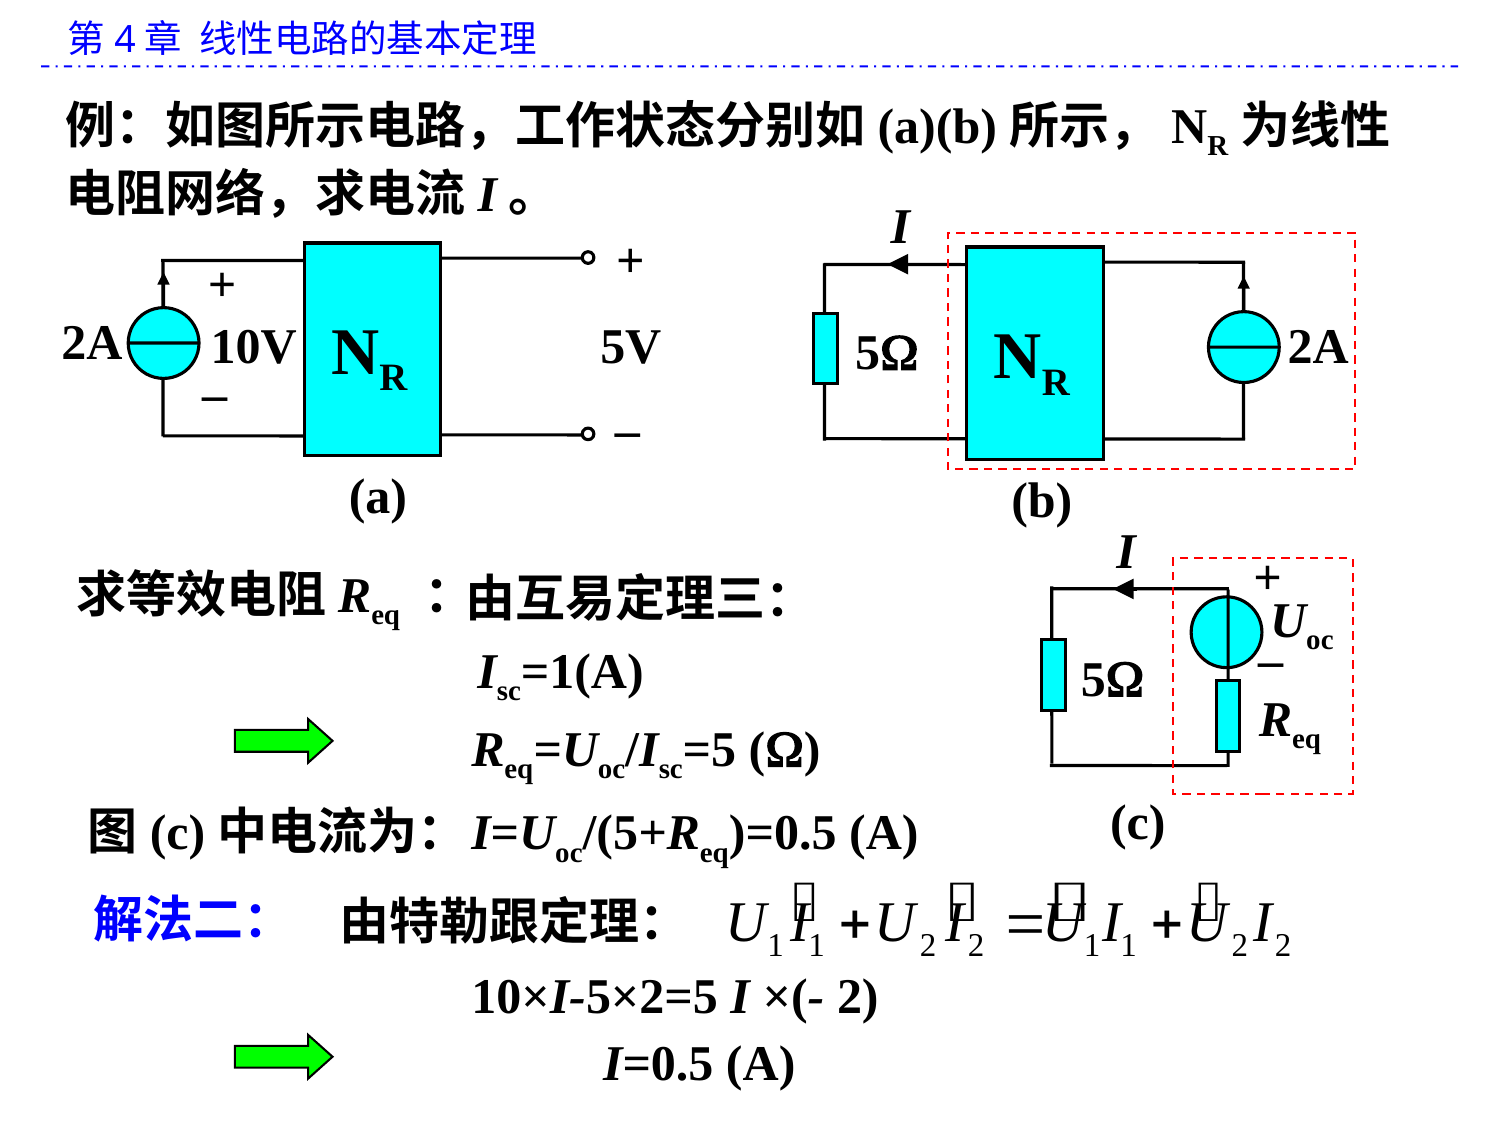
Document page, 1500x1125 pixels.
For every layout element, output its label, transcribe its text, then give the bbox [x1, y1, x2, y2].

text_box [234, 718, 333, 763]
text_box 10×I-5×2=5 I ×(- 2) [456, 955, 1236, 1031]
text_box Req=Uoc/Isc=5 () [456, 708, 930, 792]
text_box Isc=1(A) [462, 630, 768, 708]
text_box 由特勒跟定理： [324, 882, 717, 958]
text_box I=0.5 (A) [588, 1022, 1014, 1098]
text_box I=Uoc/(5+Req)=0.5 (A) [456, 792, 1041, 876]
text_box 求等效电阻Req ： [61, 555, 534, 639]
text_box 由互易定理三： [534, 559, 894, 634]
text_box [1041, 510, 1368, 858]
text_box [30, 220, 692, 532]
text_box [234, 1034, 333, 1079]
text_box 图(c)中电流为： [73, 792, 456, 868]
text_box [722, 869, 1302, 971]
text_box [813, 186, 1380, 536]
text_box 解法二： [78, 880, 349, 956]
text_box 例：如图所示电路，工作状态分别如(a)(b)所示，NR为线性电阻网络，求电流I。 [50, 85, 1451, 229]
